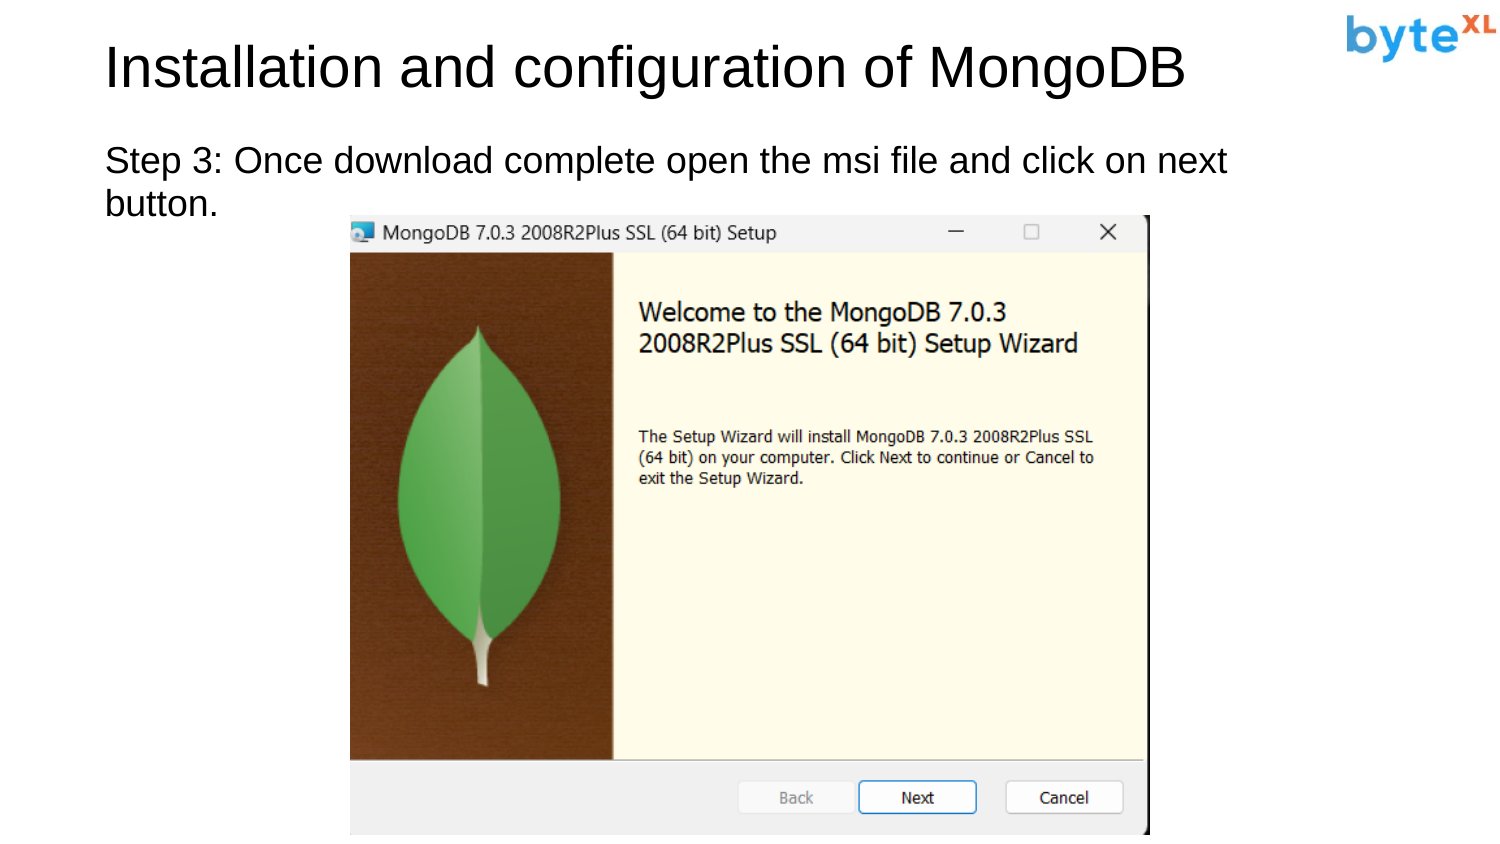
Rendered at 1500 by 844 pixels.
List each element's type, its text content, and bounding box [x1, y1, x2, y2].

title Installation and configuration of MongoDB [93, 32, 1275, 134]
list Step 3: Once download complete open the msi file and click on next button. [93, 134, 1275, 576]
picture [1332, 0, 1500, 65]
picture [350, 214, 1150, 836]
